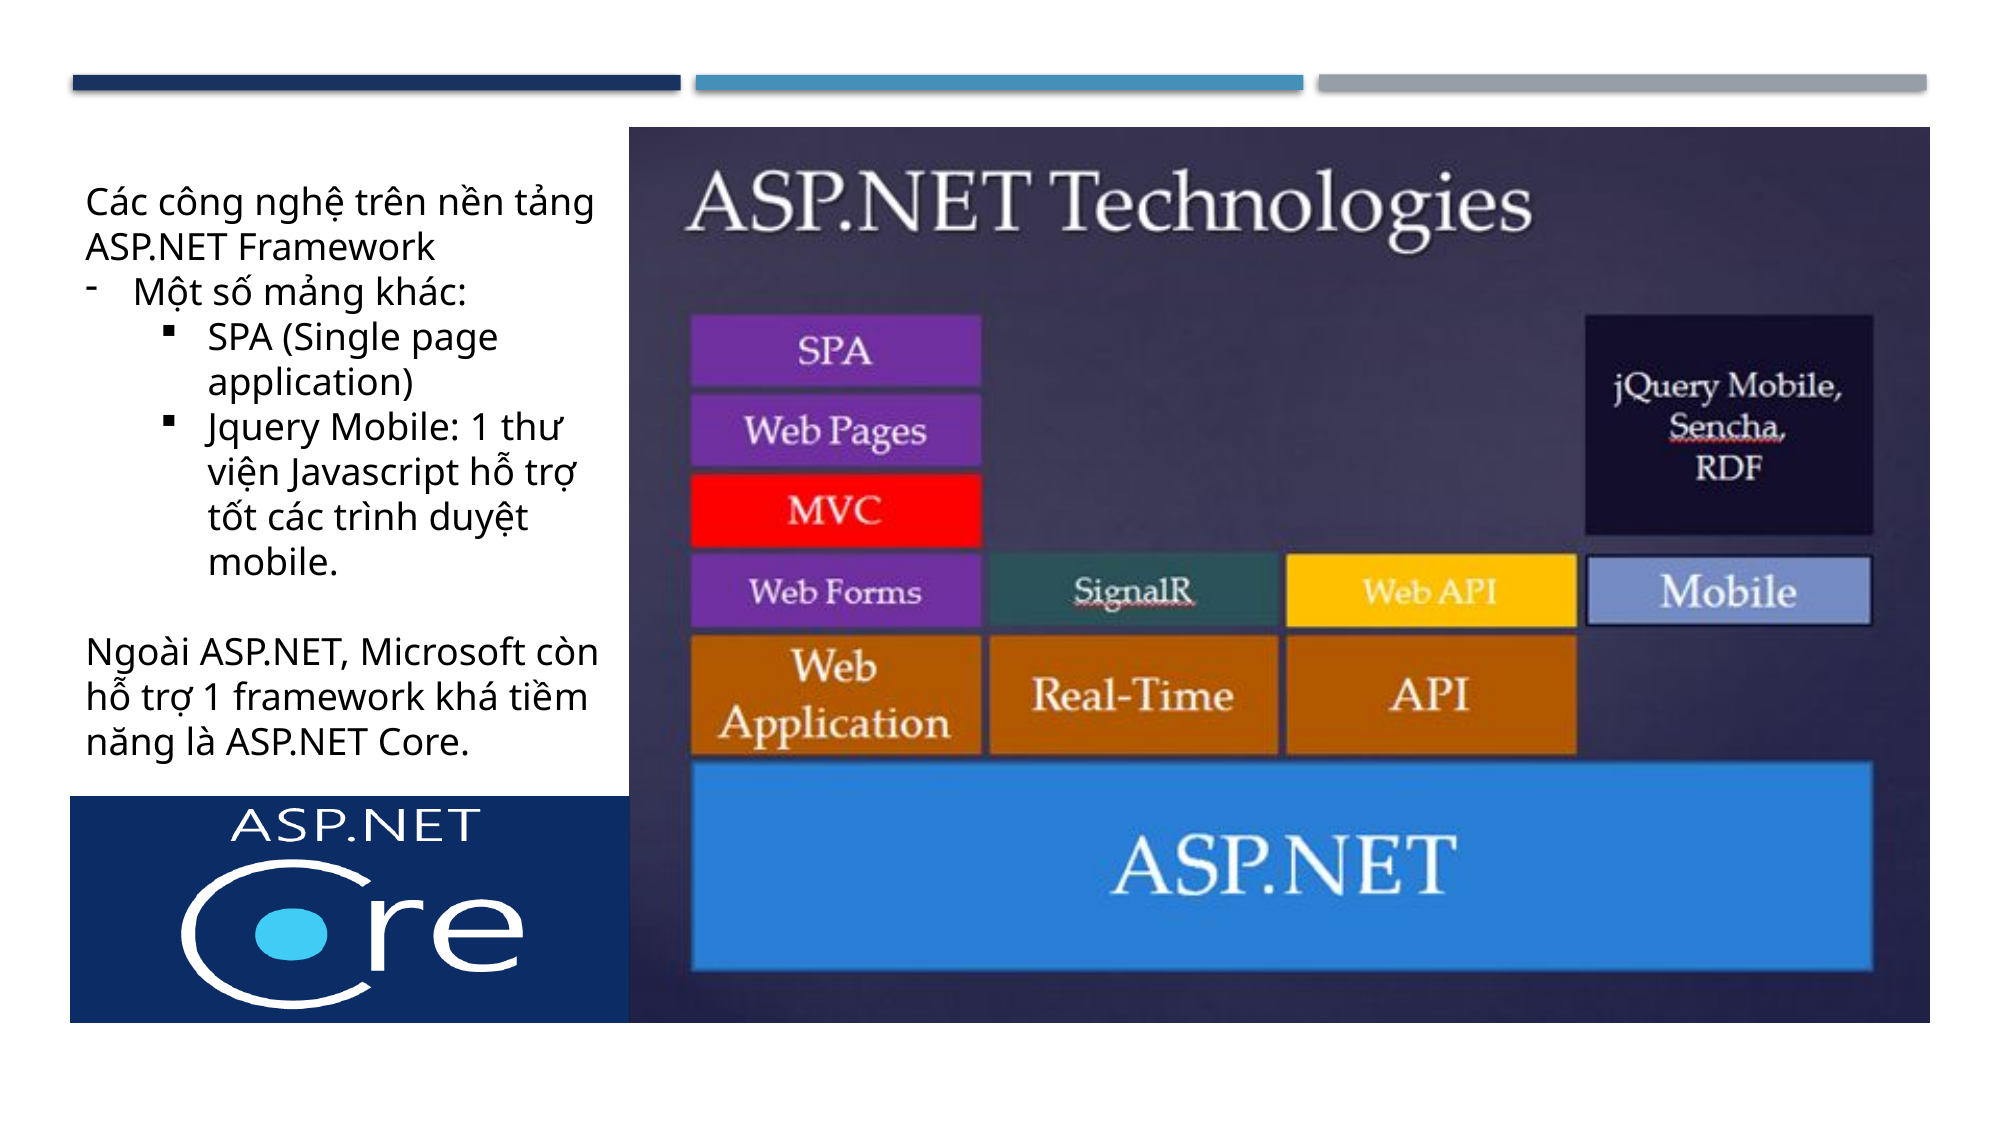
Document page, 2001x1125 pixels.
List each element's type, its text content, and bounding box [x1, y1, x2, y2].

text_box Các công nghệ trên nền tảng ASP.NET Framework Một số mảng khác: SPA (Single page application) Jquery Mobile: 1 thư viện Javascript hỗ trợ tốt các trình duyệt mobile. Ngoài ASP.NET, Microsoft còn hỗ trợ 1 framework khá tiềm năng là ASP.NET Core. [70, 170, 622, 771]
picture [70, 126, 1930, 1024]
